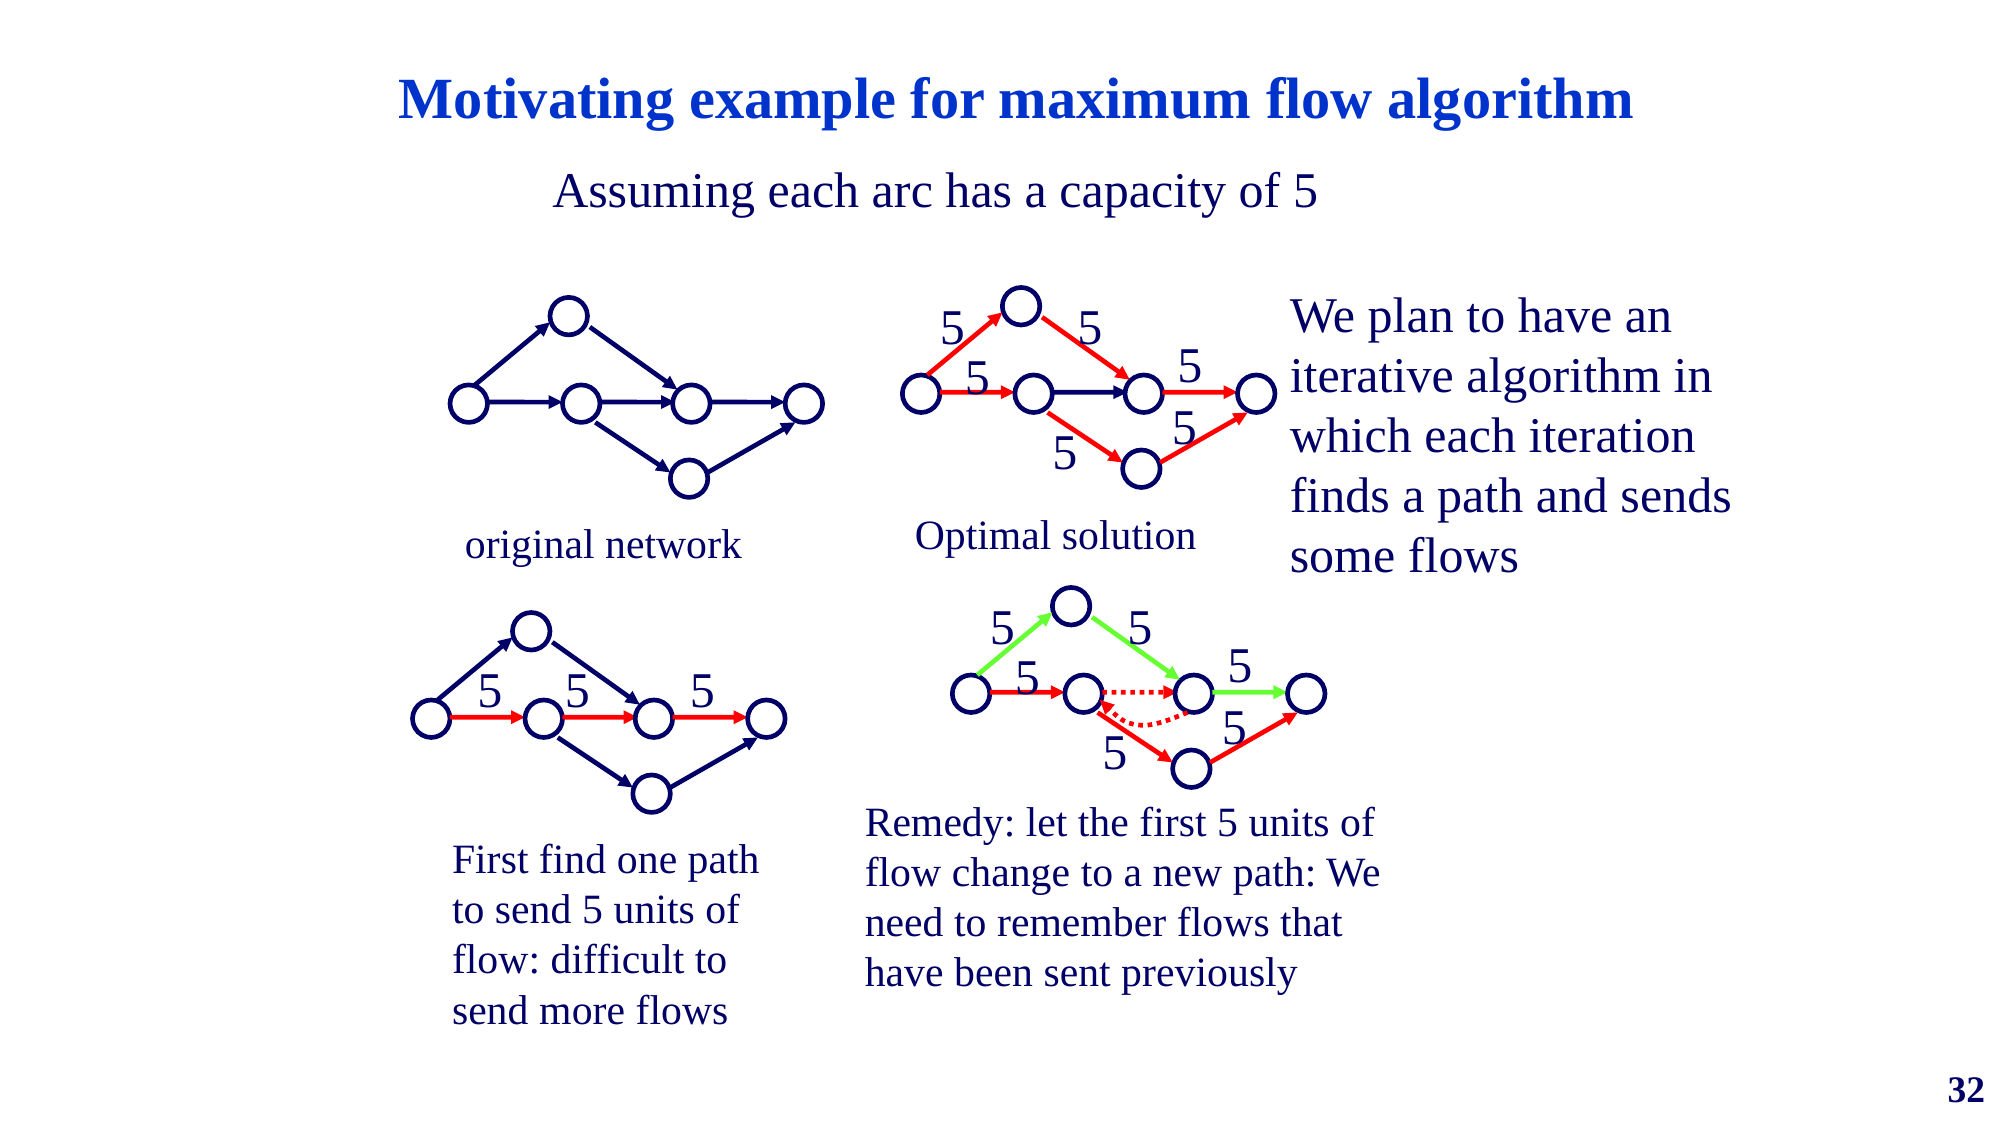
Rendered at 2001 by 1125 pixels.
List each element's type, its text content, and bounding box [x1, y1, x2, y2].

text_box [785, 384, 823, 423]
title Motivating example for maximum flow algorithm [83, 50, 1950, 138]
text_box [474, 322, 550, 385]
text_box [899, 287, 1300, 566]
text_box [595, 422, 671, 473]
text_box [487, 395, 562, 409]
text_box original network [449, 509, 763, 575]
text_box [849, 587, 1413, 1003]
text_box We plan to have an iterative algorithm in which each iteration finds a path and sends some flows [1275, 274, 1750, 590]
text_box [672, 384, 711, 423]
text_box [549, 297, 588, 335]
slide_number 32 [1616, 1050, 2000, 1125]
text_box [599, 395, 672, 409]
text_box [707, 422, 796, 473]
text_box [450, 384, 488, 423]
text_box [412, 612, 800, 1041]
text_box [670, 459, 708, 498]
text_box Assuming each arc has a capacity of 5 [537, 149, 1388, 225]
text_box [562, 384, 601, 423]
text_box [710, 395, 785, 409]
text_box [589, 326, 678, 390]
